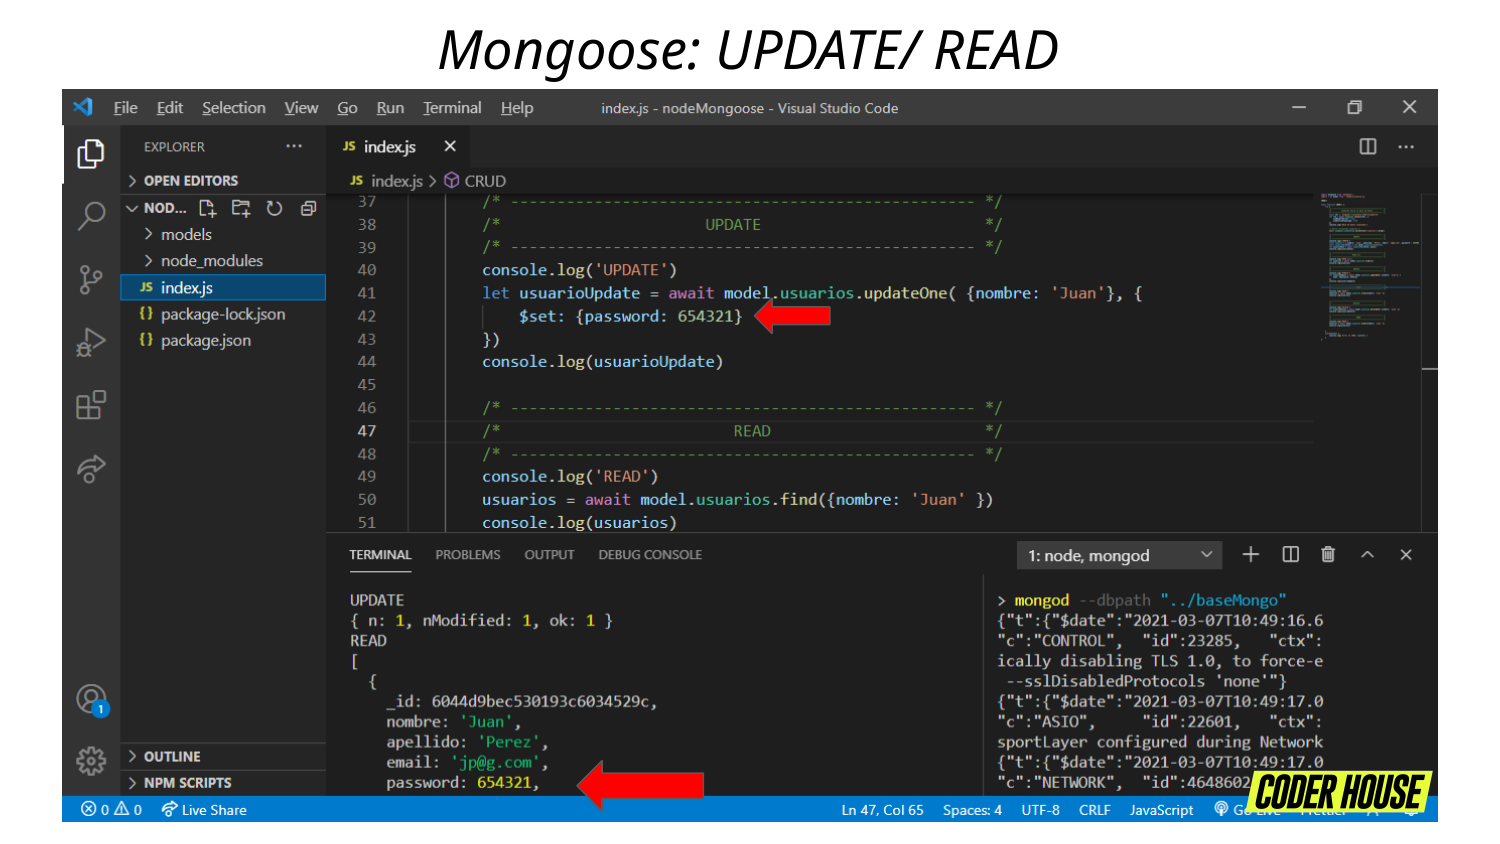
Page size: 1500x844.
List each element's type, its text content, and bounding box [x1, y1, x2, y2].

text_box Mongoose: UPDATE/ READ [61, 0, 1437, 78]
picture [62, 89, 1438, 823]
